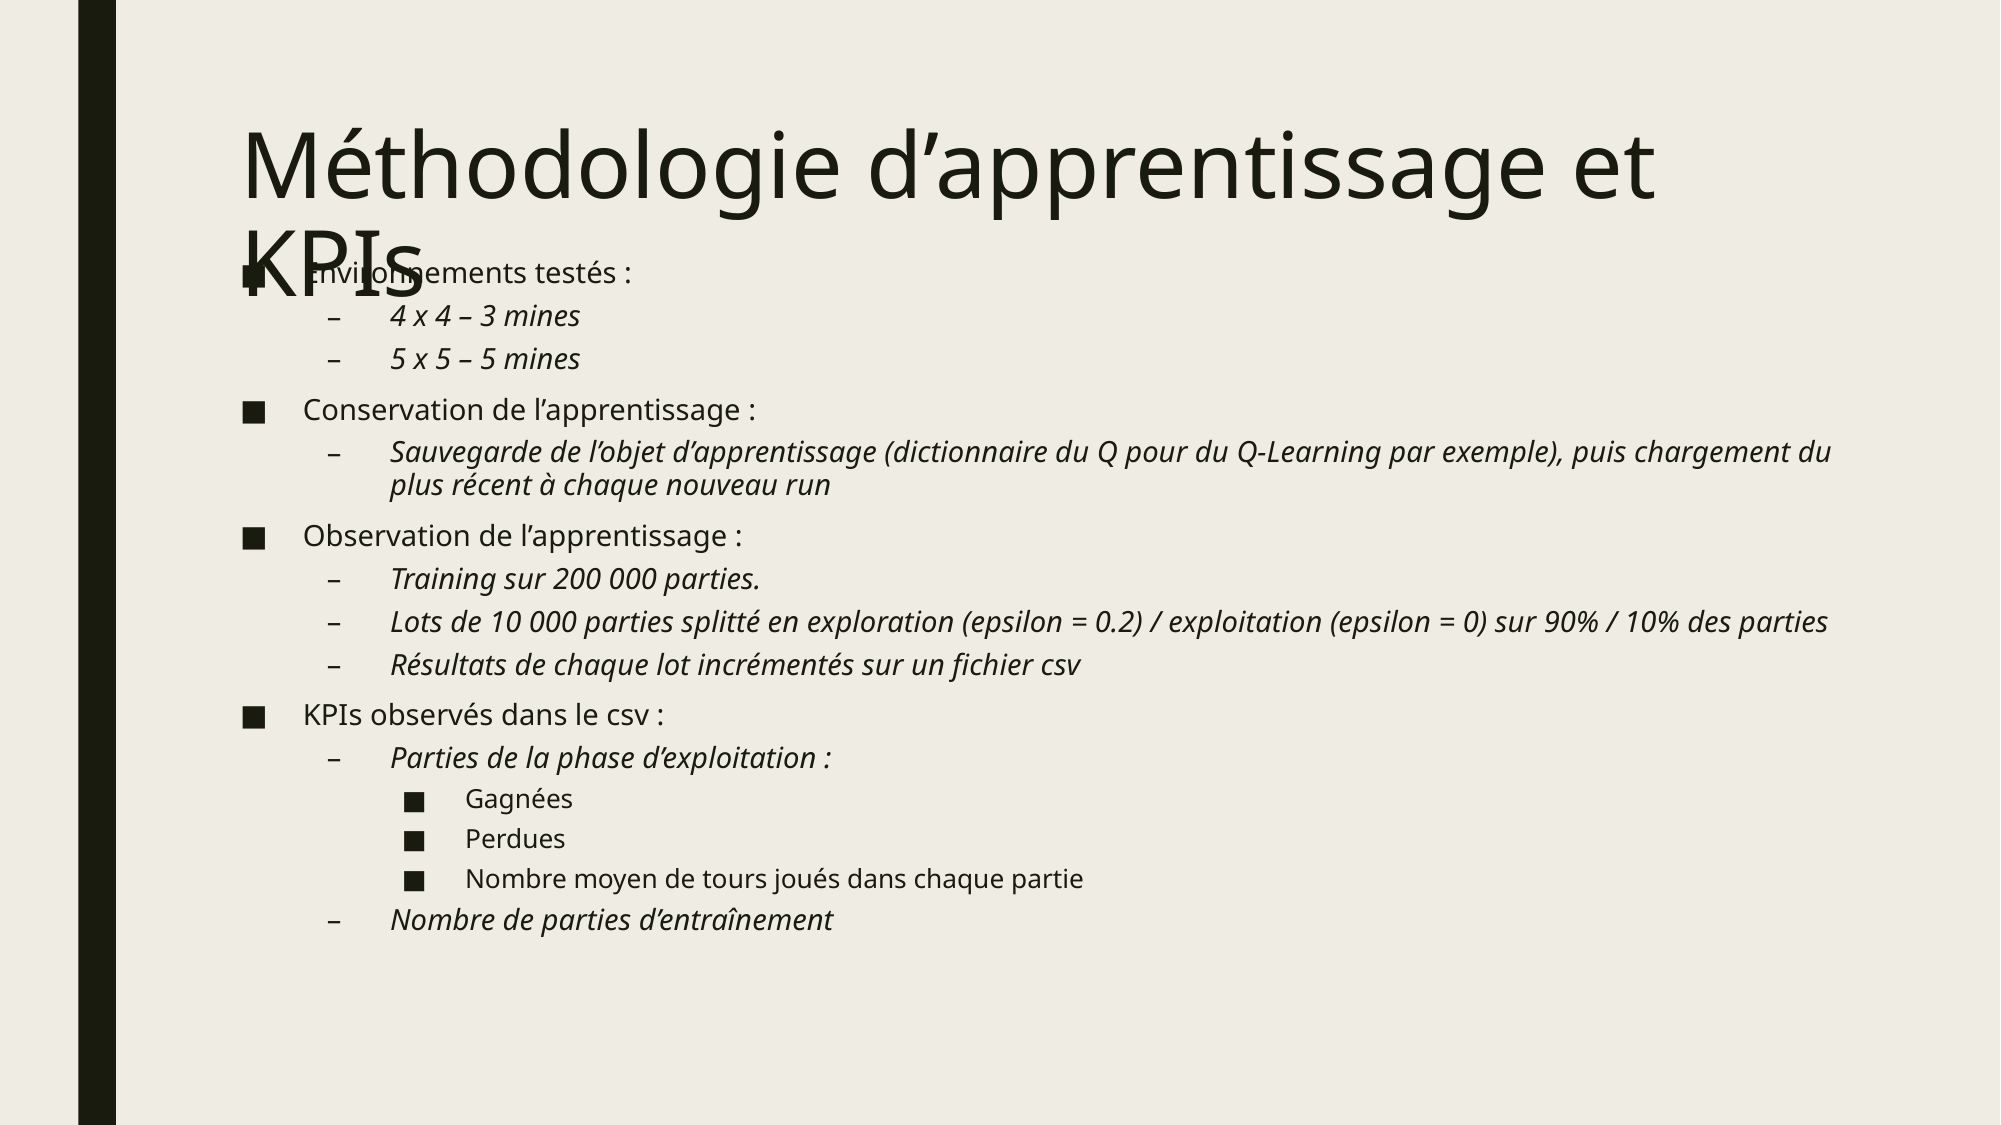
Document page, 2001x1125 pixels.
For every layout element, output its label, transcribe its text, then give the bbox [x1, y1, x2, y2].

list Environnements testés : 4 x 4 – 3 mines 5 x 5 – 5 mines Conservation de l’apprentissage : Sauvegarde de l’objet d’apprentissage (dictionnaire du Q pour du Q-Learning par exemple), puis chargement du plus récent à chaque nouveau run Observation de l’apprentissage : Training sur 200 000 parties. Lots de 10 000 parties splitté en exploration (epsilon = 0.2) / exploitation (epsilon = 0) sur 90% / 10% des parties Résultats de chaque lot incrémentés sur un fichier csv KPIs observés dans le csv : Parties de la phase d’exploitation : Gagnées Perdues Nombre moyen de tours joués dans chaque partie Nombre de parties d’entraînement [225, 249, 1870, 963]
title Méthodologie d’apprentissage et KPIs [225, 112, 1800, 249]
